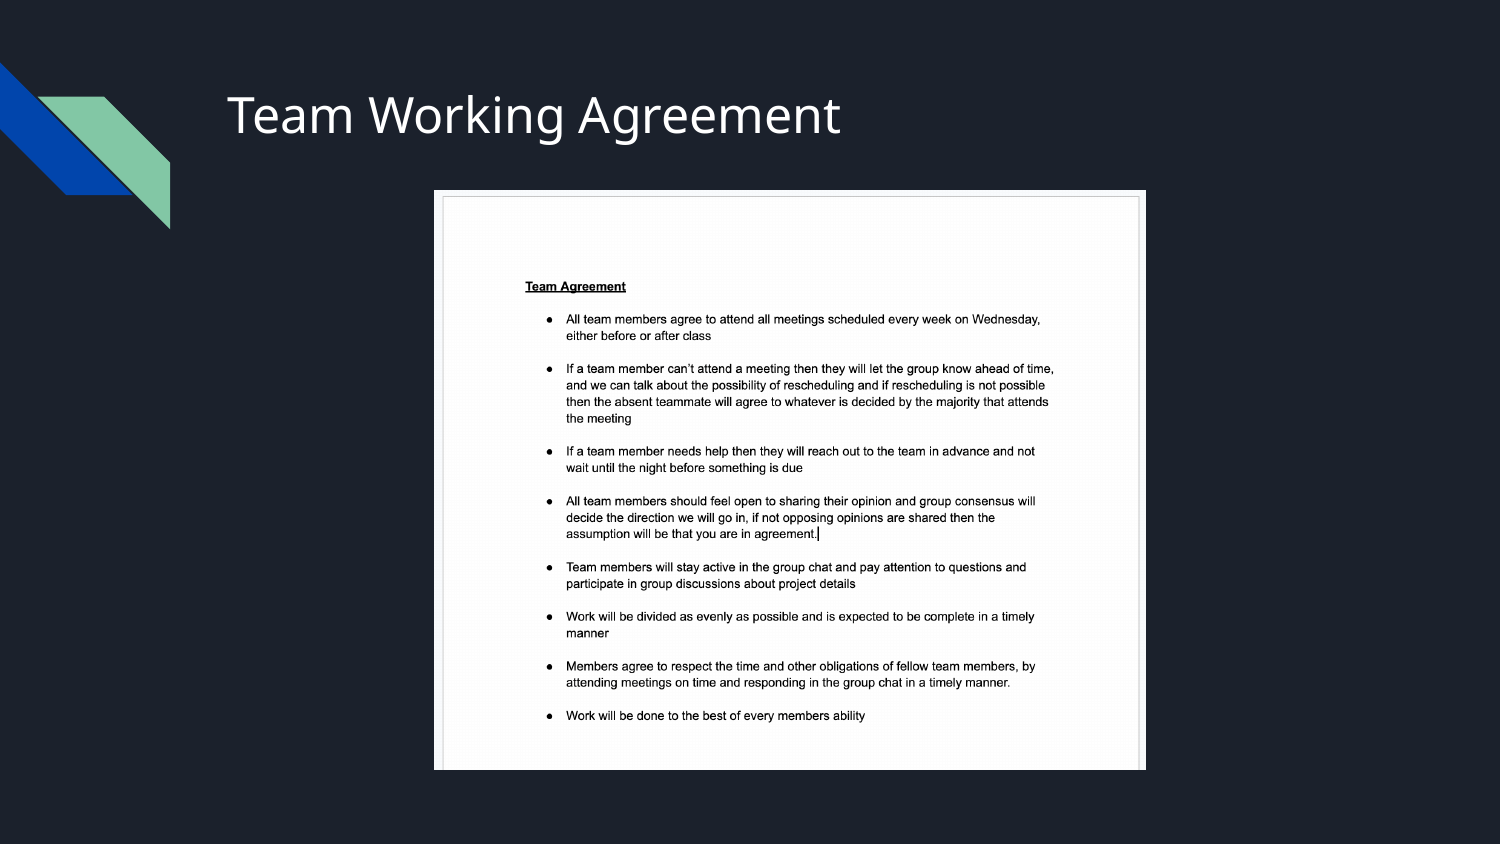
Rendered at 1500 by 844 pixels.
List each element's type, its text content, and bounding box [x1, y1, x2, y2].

title Team Working Agreement [212, 64, 1368, 215]
picture [434, 190, 1146, 770]
